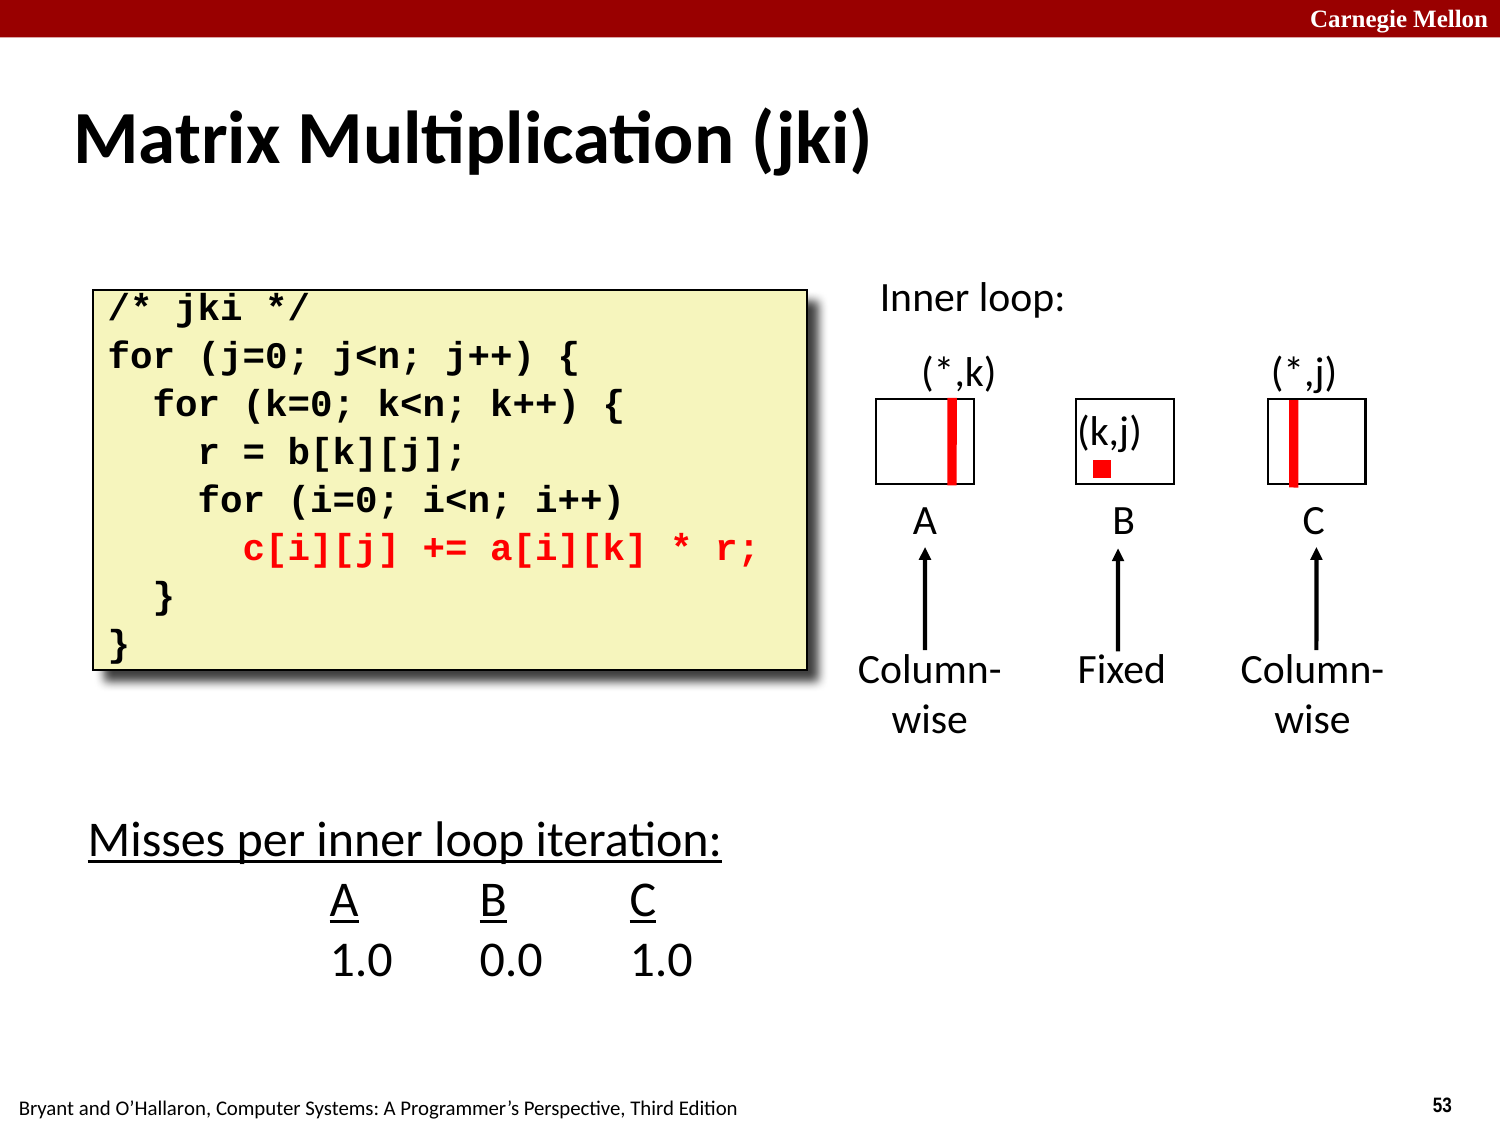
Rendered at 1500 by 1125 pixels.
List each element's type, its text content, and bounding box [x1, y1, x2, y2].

text_box B [1097, 485, 1151, 550]
text_box [1267, 403, 1293, 485]
text_box [918, 547, 932, 651]
text_box [1097, 464, 1107, 473]
text_box Column- wise [1225, 634, 1400, 749]
text_box Misses per inner loop iteration: A B C 1.0 0.0 1.0 [72, 798, 974, 1000]
text_box /* jki */ for (j=0; j<n; j++) { for (k=0; k<n; k++) { r = b[k][j]; for (i=0; i<n; i++) c[i][j] += a[i][k] * r; } } [92, 289, 807, 670]
text_box [953, 403, 974, 485]
text_box (*,j) [1256, 337, 1353, 403]
text_box Column- wise [842, 634, 1017, 749]
text_box [1294, 398, 1366, 485]
text_box [1310, 547, 1323, 651]
text_box C [1287, 485, 1340, 550]
text_box [875, 398, 952, 485]
title Matrix Multiplication (jki) [58, 71, 1305, 197]
text_box Fixed [1062, 634, 1182, 699]
text_box Inner loop: [864, 262, 1081, 328]
text_box [1075, 398, 1174, 485]
text_box (*,k) [906, 337, 1012, 403]
text_box A [898, 485, 953, 550]
text_box (k,j) [1062, 396, 1158, 461]
text_box [1111, 548, 1125, 652]
